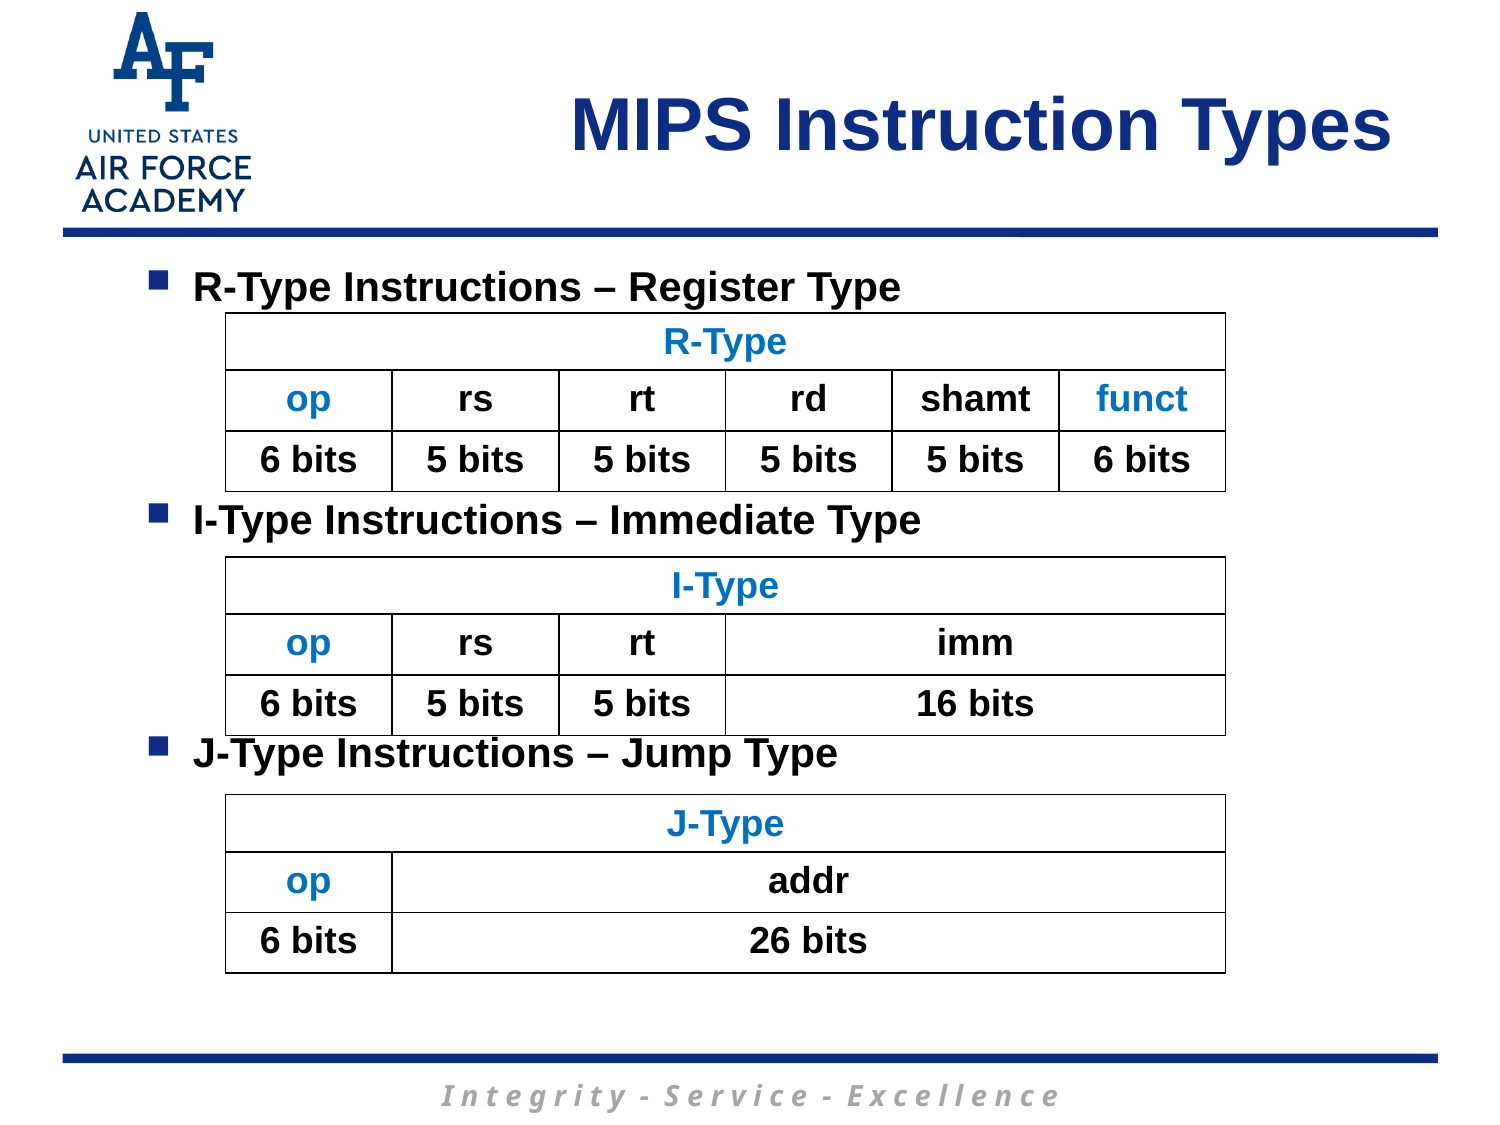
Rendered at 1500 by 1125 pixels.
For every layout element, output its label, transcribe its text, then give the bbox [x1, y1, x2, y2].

table_cell 6 bits [226, 432, 391, 491]
table_cell 6 bits [1060, 432, 1225, 491]
table_cell 5 bits [393, 676, 558, 735]
table_header J-Type [226, 795, 1225, 851]
table_cell op [226, 615, 391, 674]
table_cell op [226, 853, 391, 912]
table_cell imm [726, 615, 1225, 674]
table_cell addr [393, 853, 1225, 912]
table_cell rt [560, 371, 725, 430]
table_cell 5 bits [560, 432, 725, 491]
table_cell rd [726, 371, 891, 430]
table_cell shamt [893, 371, 1058, 430]
text_box MIPS Instruction Types [58, 27, 1409, 215]
text_box R-Type Instructions – Register Type I-Type Instructions – Immediate Type J-Type Instructions – Jump Type [131, 252, 1466, 962]
table_cell 6 bits [226, 676, 391, 735]
table_cell op [226, 371, 391, 430]
table_header I-Type [226, 558, 1225, 613]
table_cell 5 bits [393, 432, 558, 491]
picture [75, 12, 251, 27]
table_cell rs [393, 371, 558, 430]
table_cell 6 bits [226, 913, 391, 972]
table_cell 5 bits [726, 432, 891, 491]
table_cell 16 bits [726, 676, 1225, 735]
table_cell funct [1060, 371, 1225, 430]
table_header R-Type [226, 314, 1225, 369]
table_cell 5 bits [560, 676, 725, 735]
table_cell 5 bits [893, 432, 1058, 491]
table_cell 26 bits [393, 913, 1225, 972]
table_cell rs [393, 615, 558, 674]
table_cell rt [560, 615, 725, 674]
